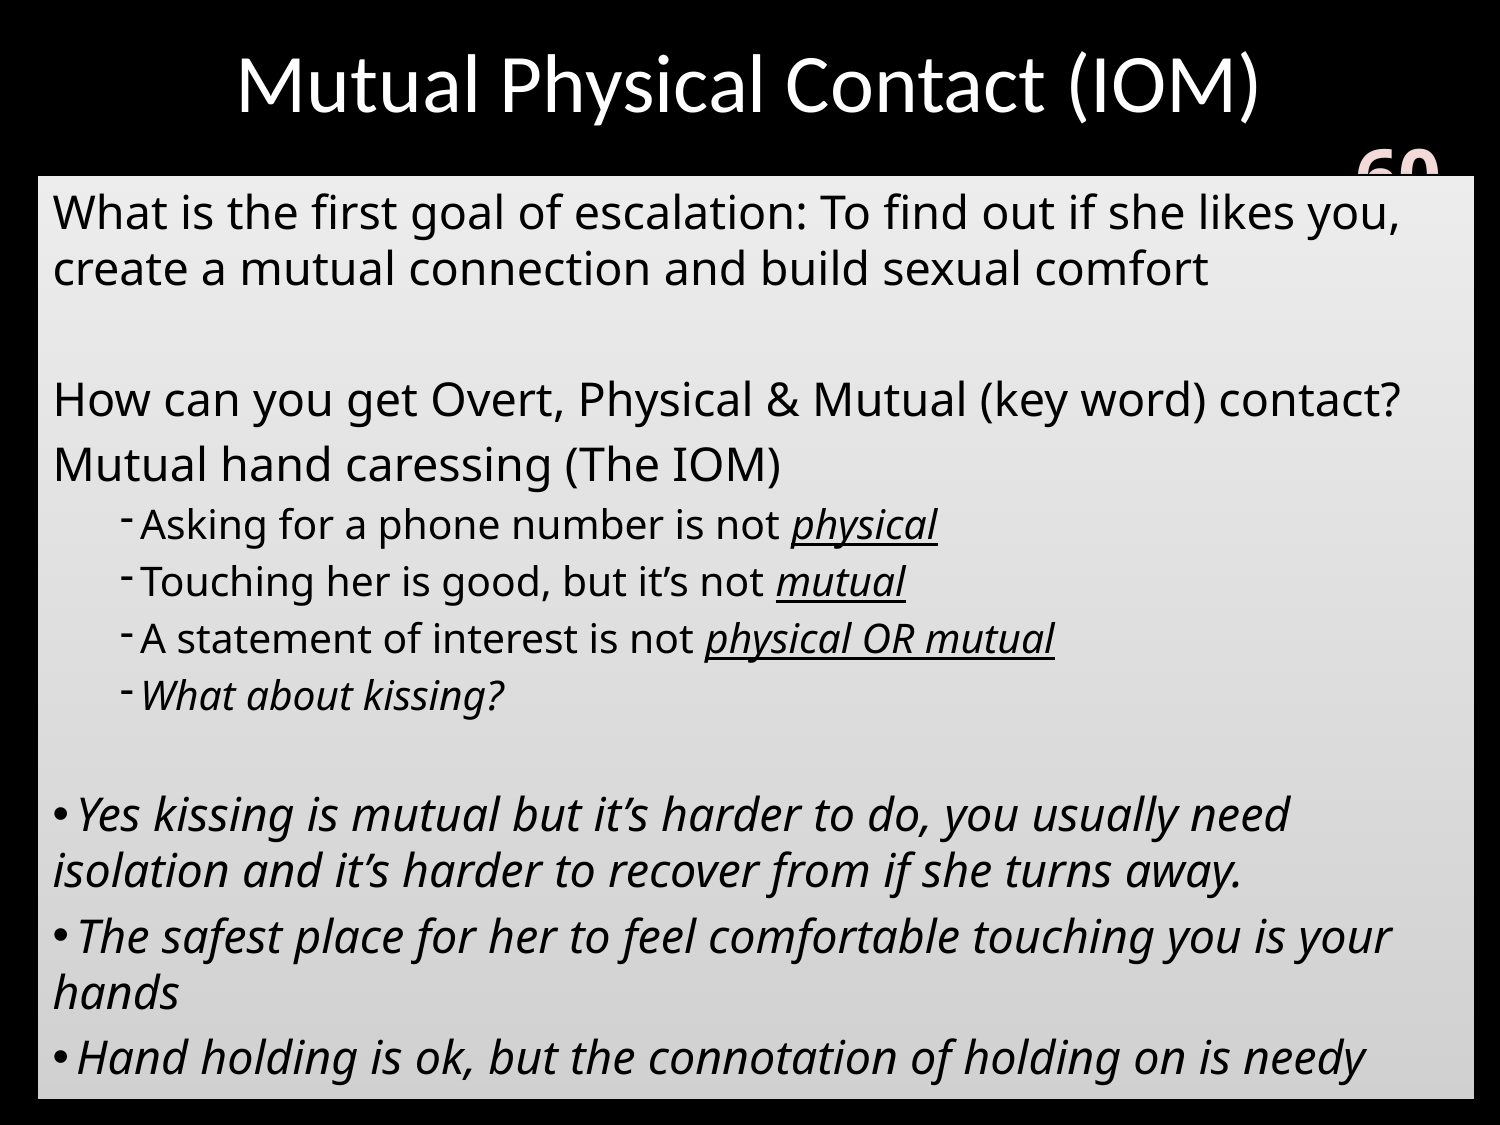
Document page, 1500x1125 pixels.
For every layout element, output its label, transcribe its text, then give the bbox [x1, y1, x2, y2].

subtitle What is the first goal of escalation: To find out if she likes you, create a mutual connection and build sexual comfort How can you get Overt, Physical & Mutual (key word) contact? Mutual hand caressing (The IOM) Asking for a phone number is not physical Touching her is good, but it’s not mutual A statement of interest is not physical OR mutual What about kissing? Yes kissing is mutual but it’s harder to do, you usually need isolation and it’s harder to recover from if she turns away. The safest place for her to feel comfortable touching you is your hands Hand holding is ok, but the connotation of holding on is needy [37, 174, 1476, 1101]
title Mutual Physical Contact (IOM) [87, 0, 1413, 172]
